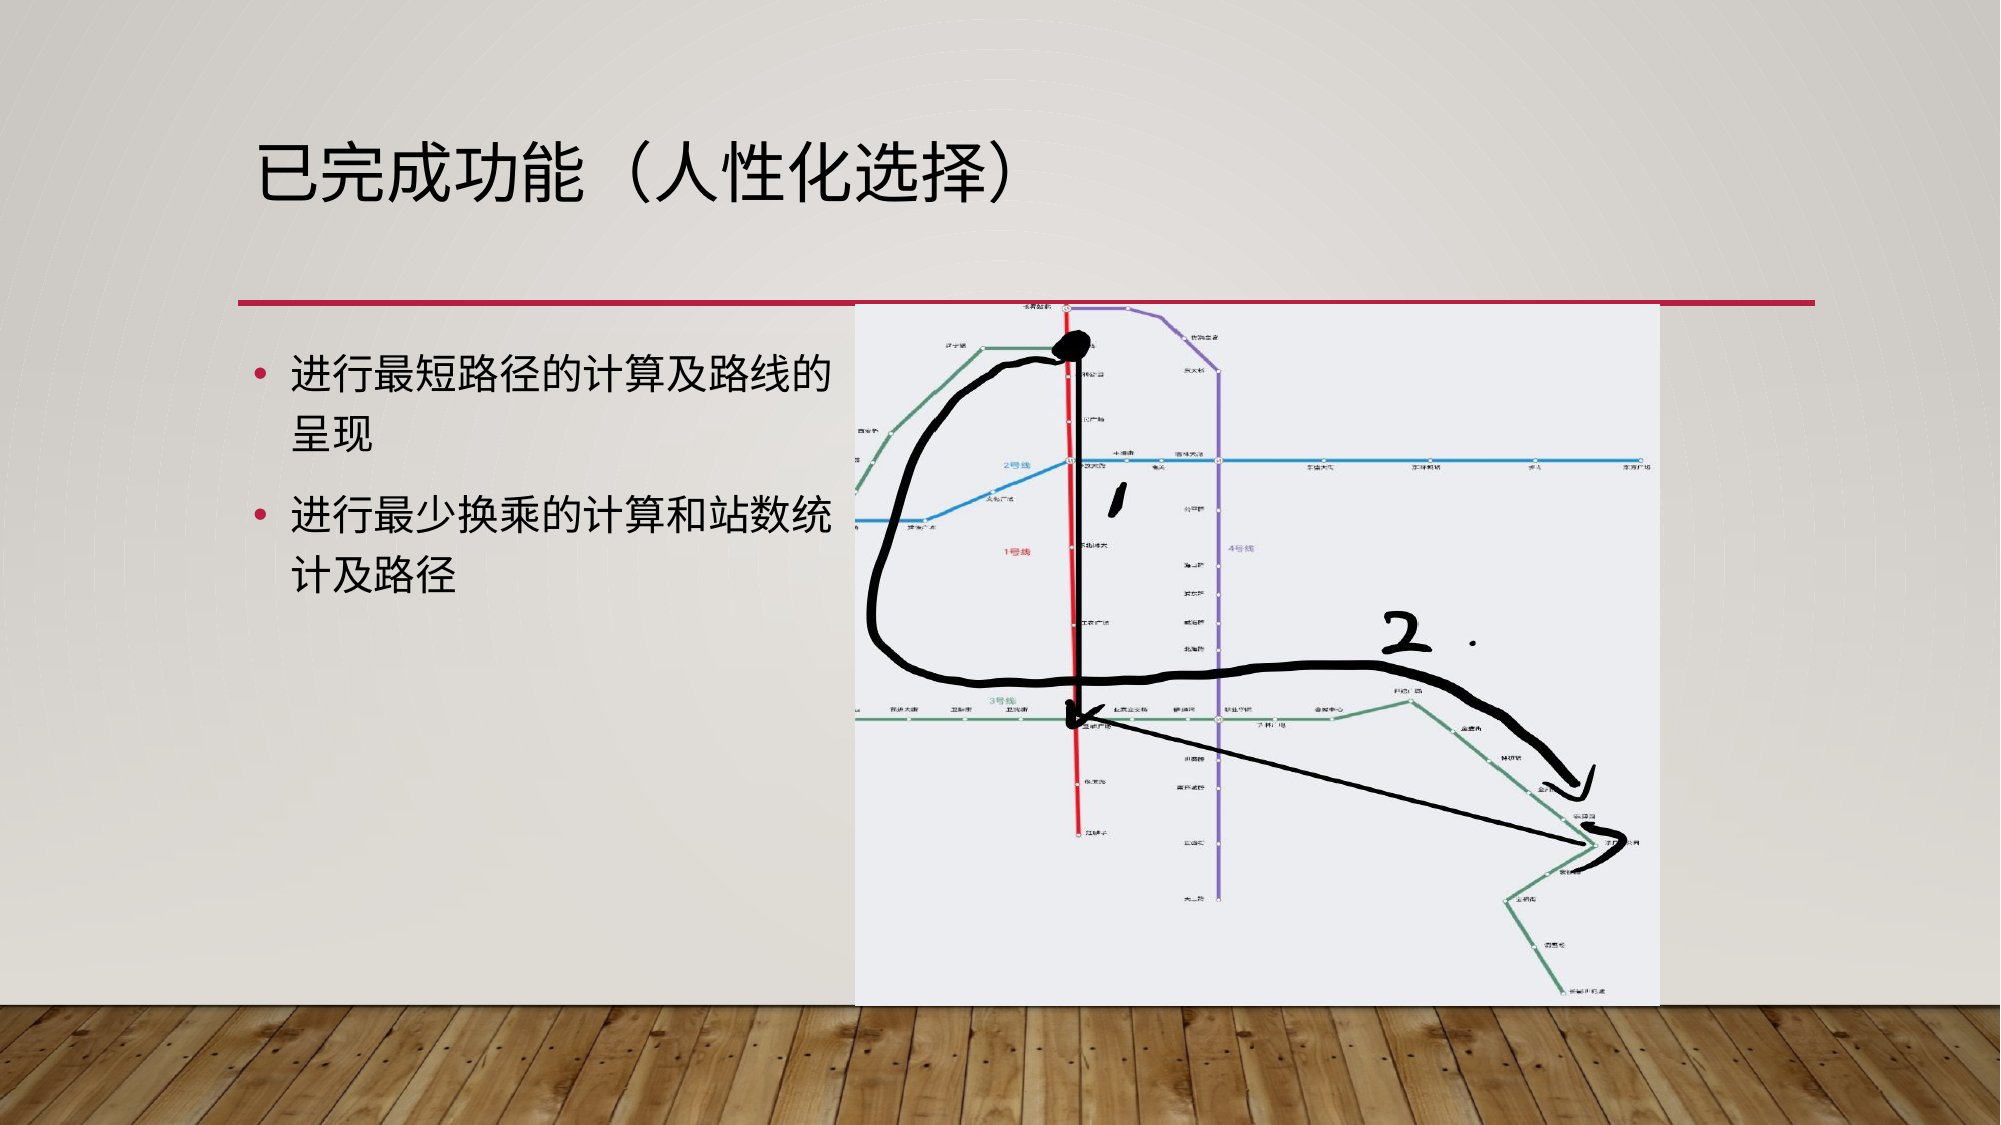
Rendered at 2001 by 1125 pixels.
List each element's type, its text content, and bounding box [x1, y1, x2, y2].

title 已完成功能（人性化选择） [238, 131, 1814, 305]
picture [0, 303, 2000, 1125]
list 进行最短路径的计算及路线的呈现 进行最少换乘的计算和站数统计及路径 [238, 330, 855, 897]
